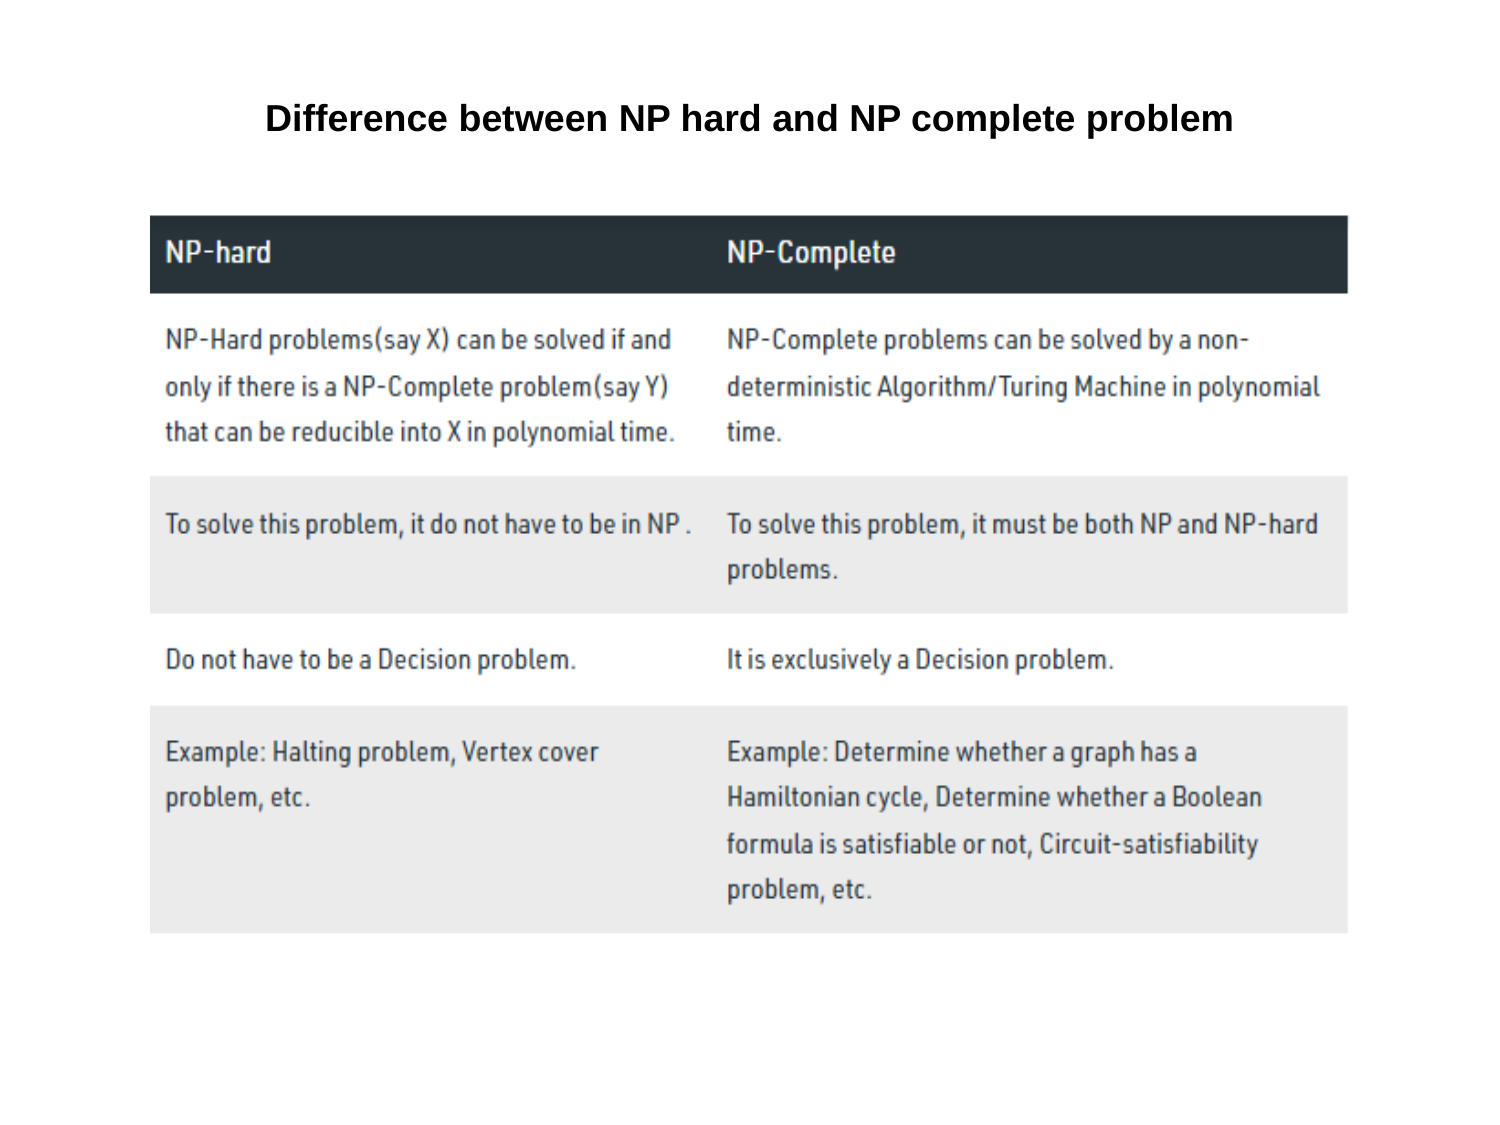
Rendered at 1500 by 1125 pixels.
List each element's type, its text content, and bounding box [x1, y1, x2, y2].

picture [149, 212, 1351, 938]
title Difference between NP hard and NP complete problem [74, 44, 1426, 233]
